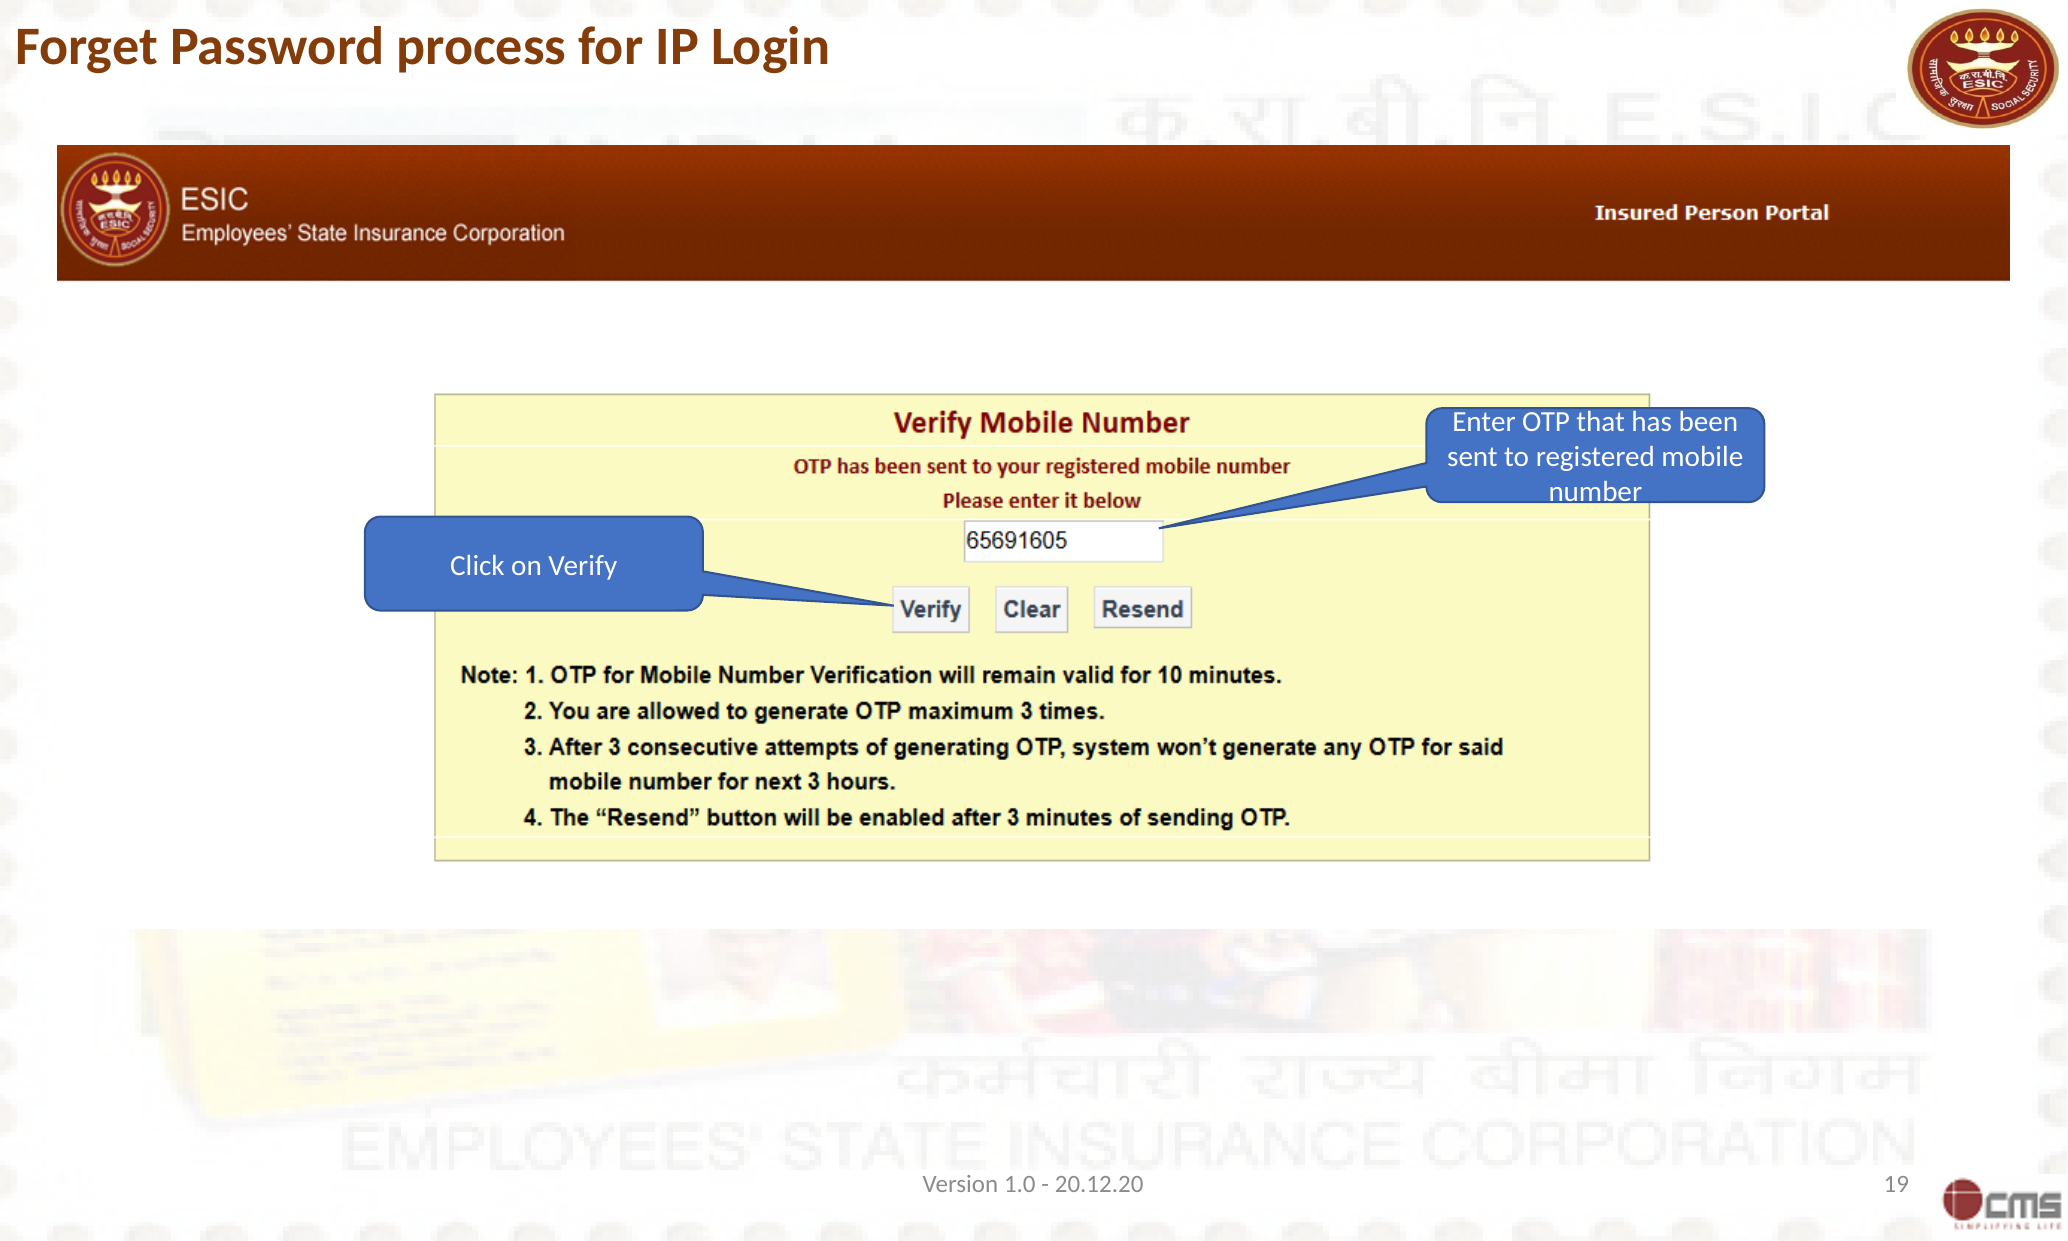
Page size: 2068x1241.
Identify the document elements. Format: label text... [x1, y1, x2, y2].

footer Version 1.0 - 20.12.20 [684, 1149, 1383, 1216]
picture [1936, 1174, 2068, 1241]
slide_number 19 [1459, 1149, 1926, 1216]
picture [57, 145, 2010, 929]
text_box Forget Password process for IP Login [0, 0, 1783, 86]
picture [1896, 0, 2068, 135]
